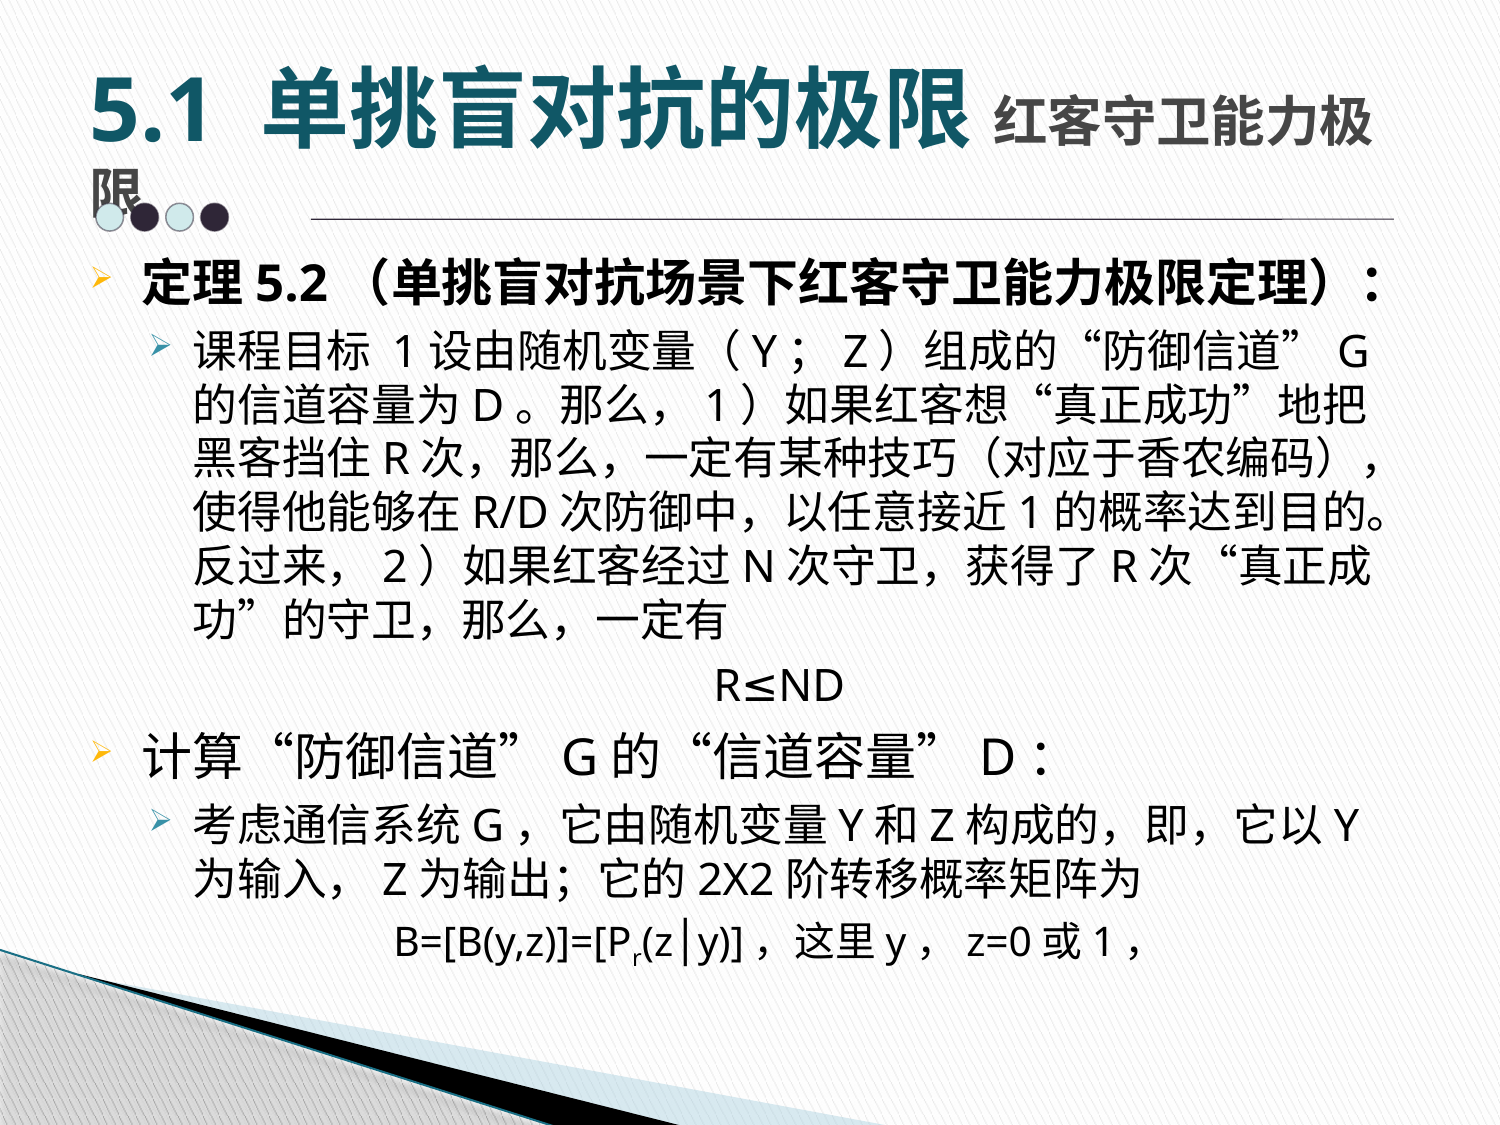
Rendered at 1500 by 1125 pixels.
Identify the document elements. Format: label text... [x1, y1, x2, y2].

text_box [95, 203, 229, 232]
list 定理5.2（单挑盲对抗场景下红客守卫能力极限定理）： 课程目标 1设由随机变量（Y；Z）组成的“防御信道”G的信道容量为D。那么，1）如果红客想“真正成功”地把黑客挡住R次，那么，一定有某种技巧（对应于香农编码），使得他能够在R/D次防御中，以任意接近1的概率达到目的。反过来，2）如果红客经过N次守卫，获得了R次“真正成功”的守卫，那么，一定有 R≤ND 计算“防御信道”G的“信道容量”D： 考虑通信系统G，它由随机变量Y和Z构成的，即，它以Y为输入，Z为输出；它的2X2阶转移概率矩阵为 B=[B(y,z)]=[Pr(z│y)]，这里y，z=0或1， [75, 243, 1425, 986]
title 5.1 单挑盲对抗的极限 红客守卫能力极限 [75, 45, 1425, 233]
